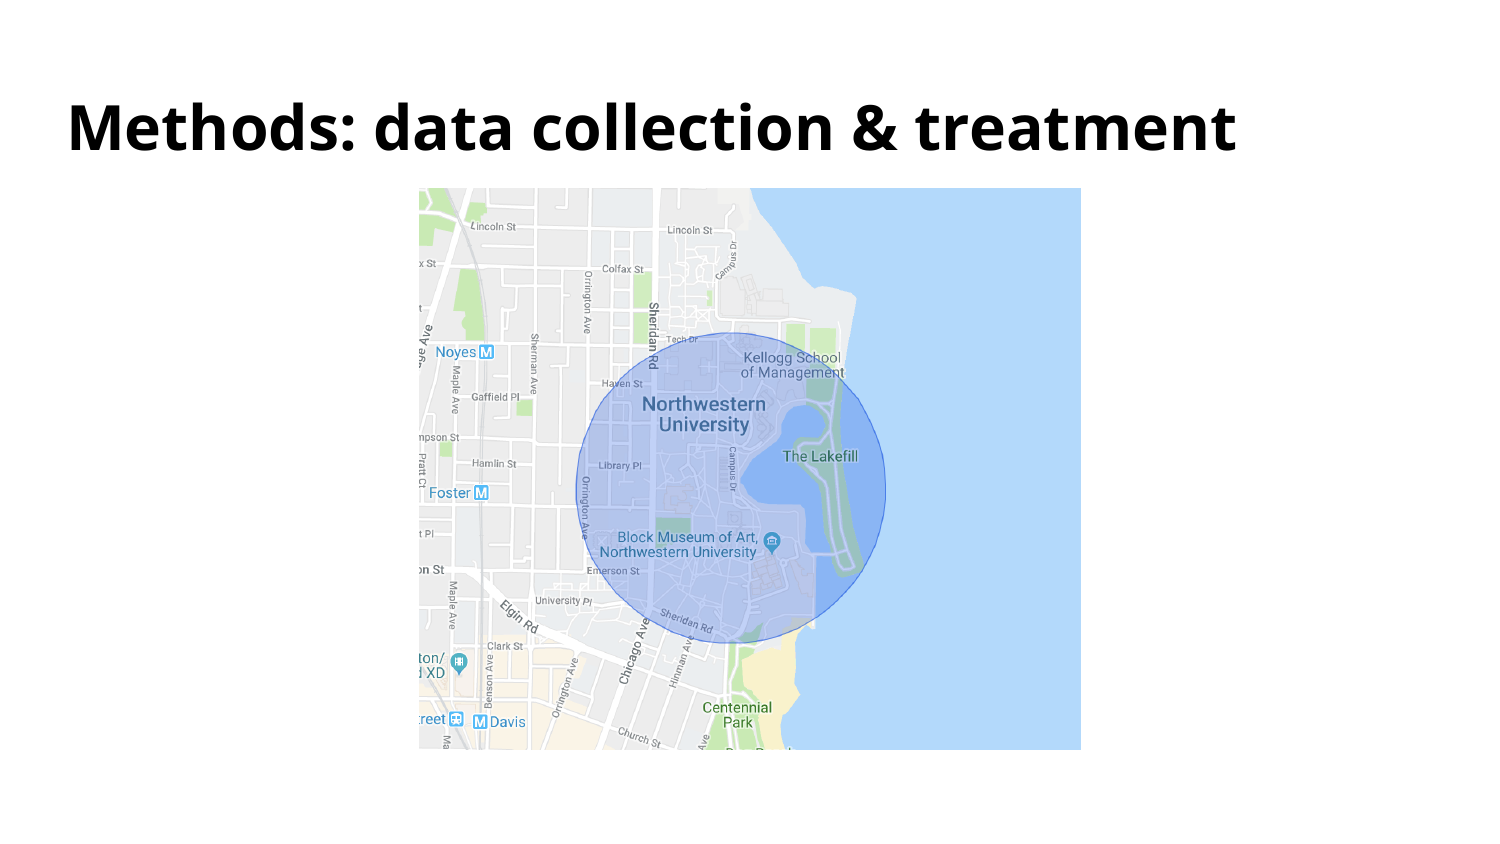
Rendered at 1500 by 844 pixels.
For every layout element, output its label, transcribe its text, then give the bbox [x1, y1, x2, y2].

title Methods: data collection & treatment [51, 72, 1449, 176]
picture [418, 188, 1081, 750]
